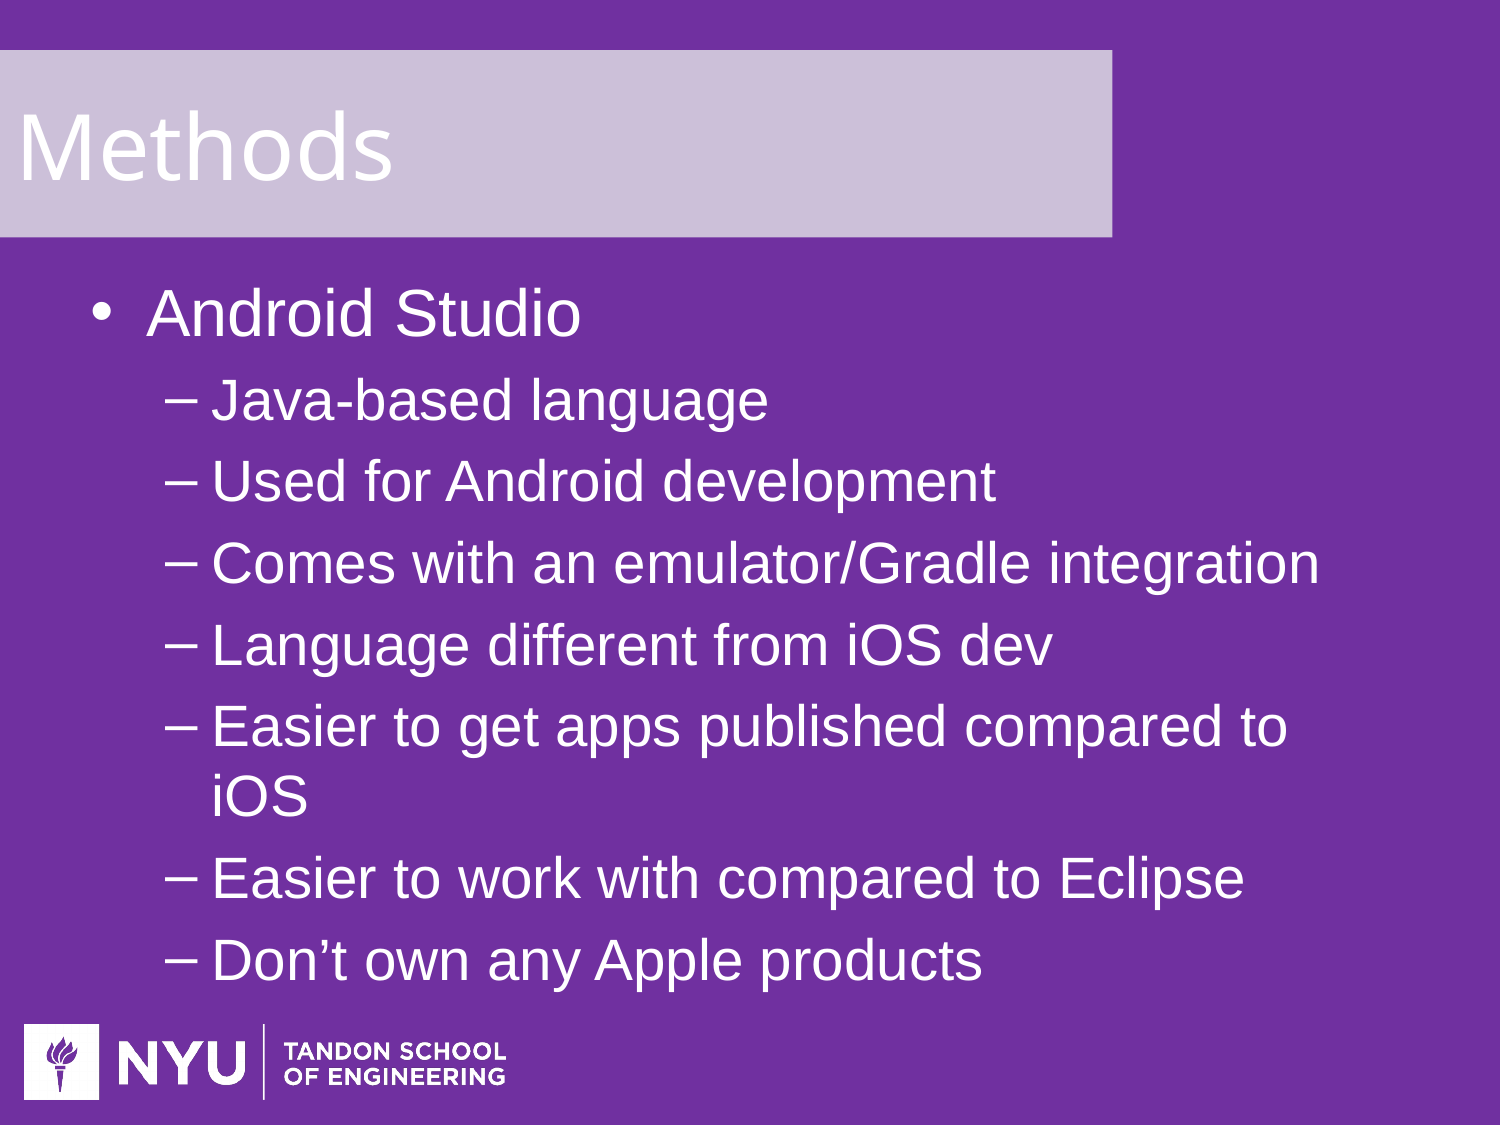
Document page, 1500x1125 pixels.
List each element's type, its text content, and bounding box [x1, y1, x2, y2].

title Methods [0, 50, 1113, 238]
picture [24, 1024, 506, 1101]
list Android Studio Java-based language Used for Android development Comes with an emulator/Gradle integration Language different from iOS dev Easier to get apps published compared to iOS Easier to work with compared to Eclipse Don’t own any Apple products [75, 262, 1413, 1088]
